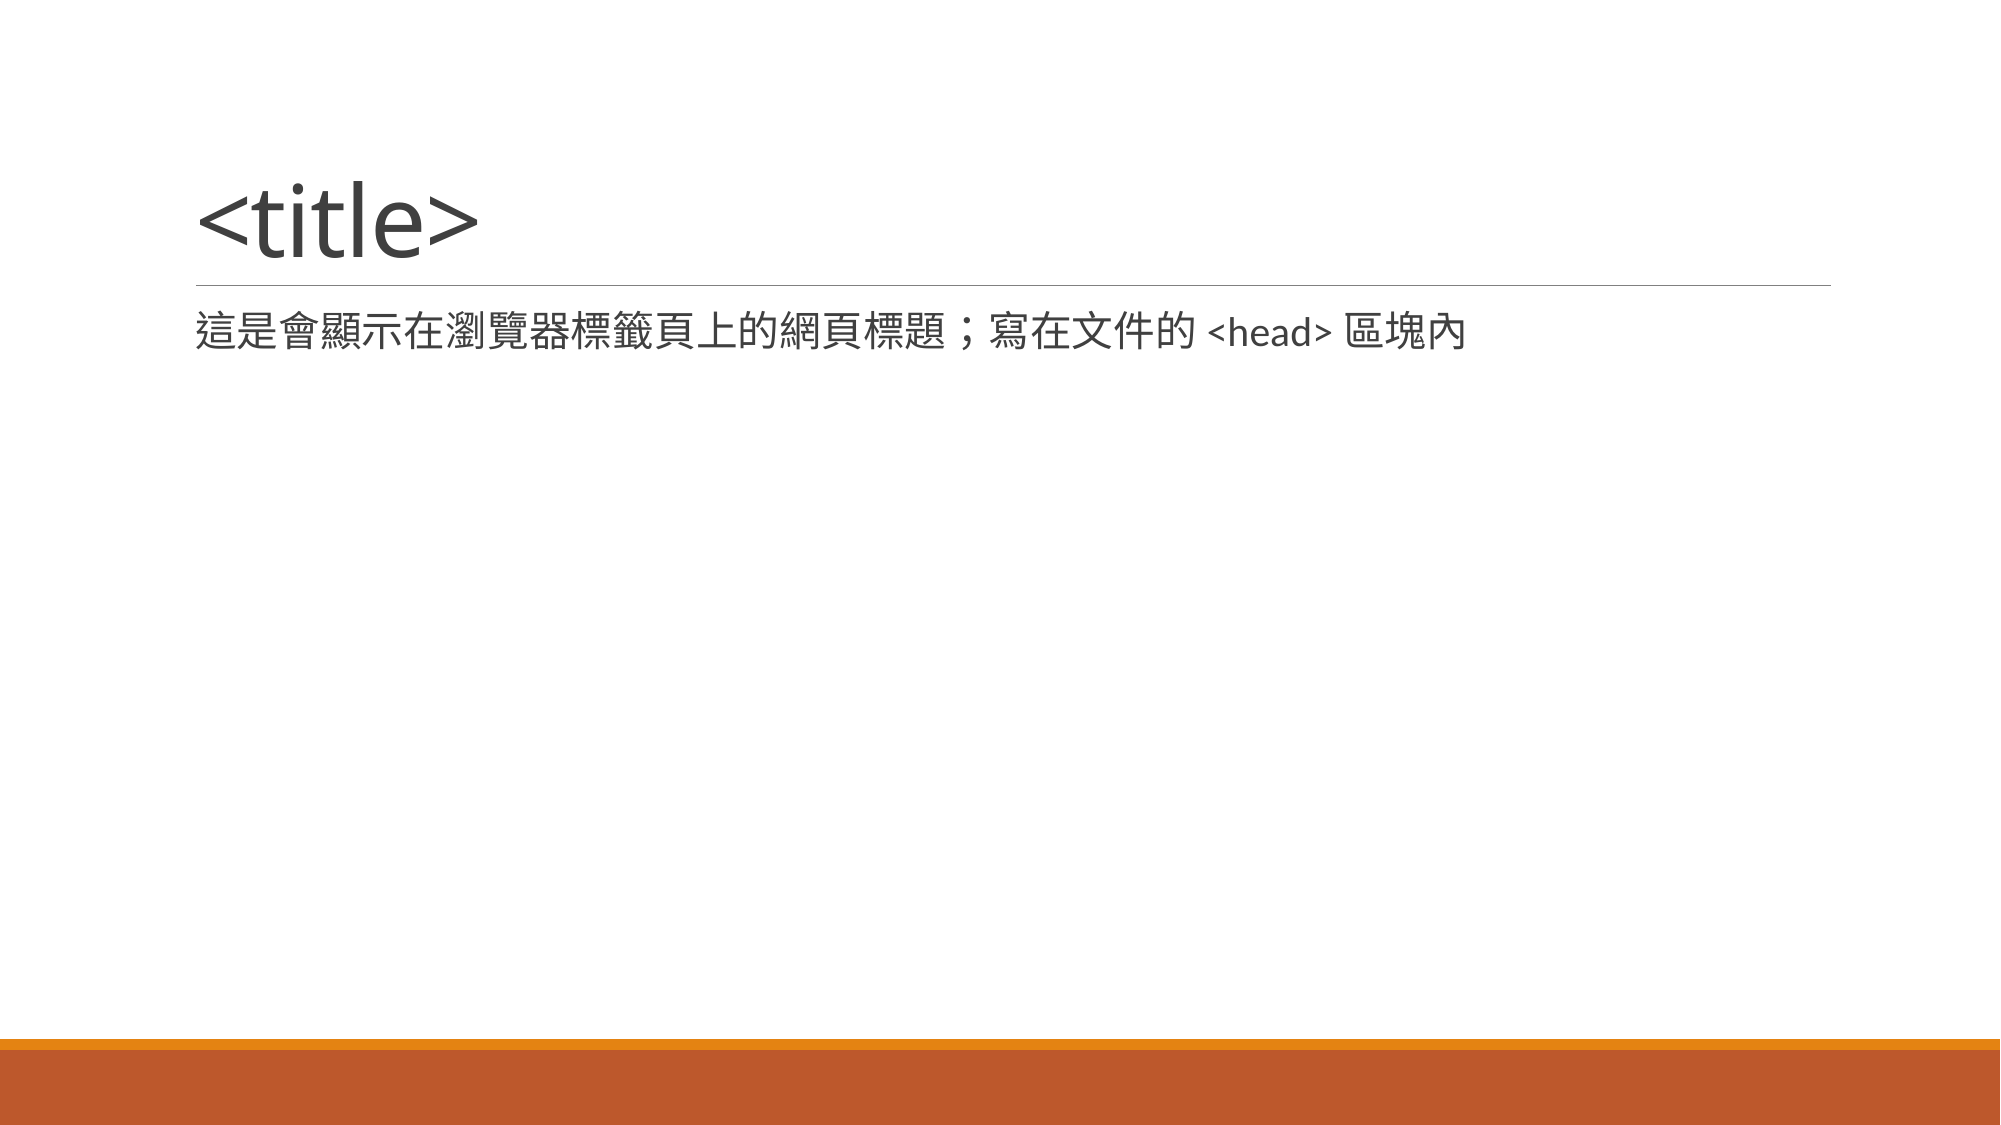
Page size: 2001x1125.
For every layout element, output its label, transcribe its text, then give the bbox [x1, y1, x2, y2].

title <title> [180, 47, 1830, 285]
list 這是會顯示在瀏覽器標籤頁上的網頁標題；寫在文件的<head>區塊內 [180, 302, 1830, 963]
